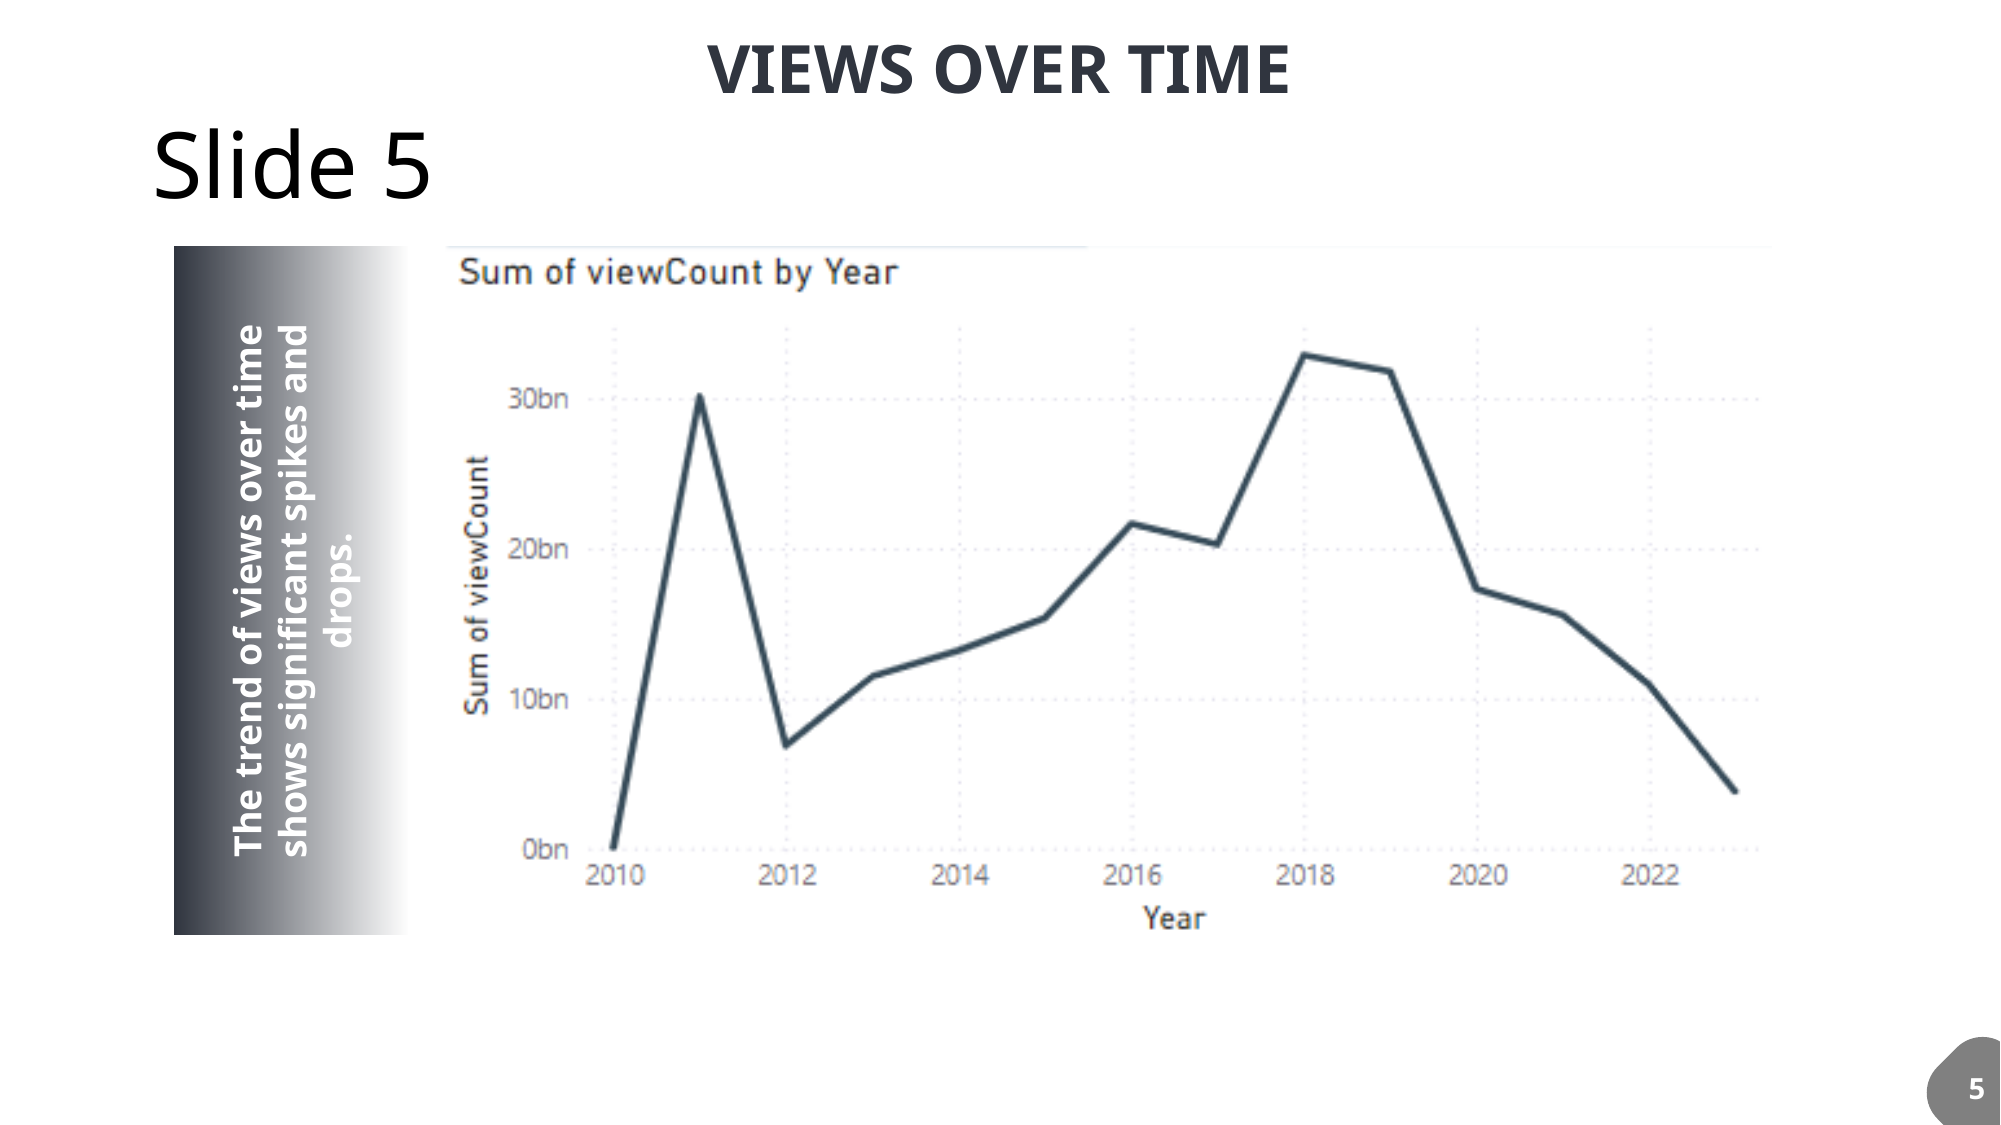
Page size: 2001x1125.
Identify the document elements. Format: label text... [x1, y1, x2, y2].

picture [407, 246, 1772, 935]
text_box 5 [1953, 1063, 2000, 1113]
text_box VIEWS OVER TIME [707, 27, 1293, 59]
text_box The trend of views over time shows significant spikes and drops. [174, 278, 409, 936]
title Slide 5 [137, 59, 1863, 278]
text_box [1925, 1035, 2000, 1125]
